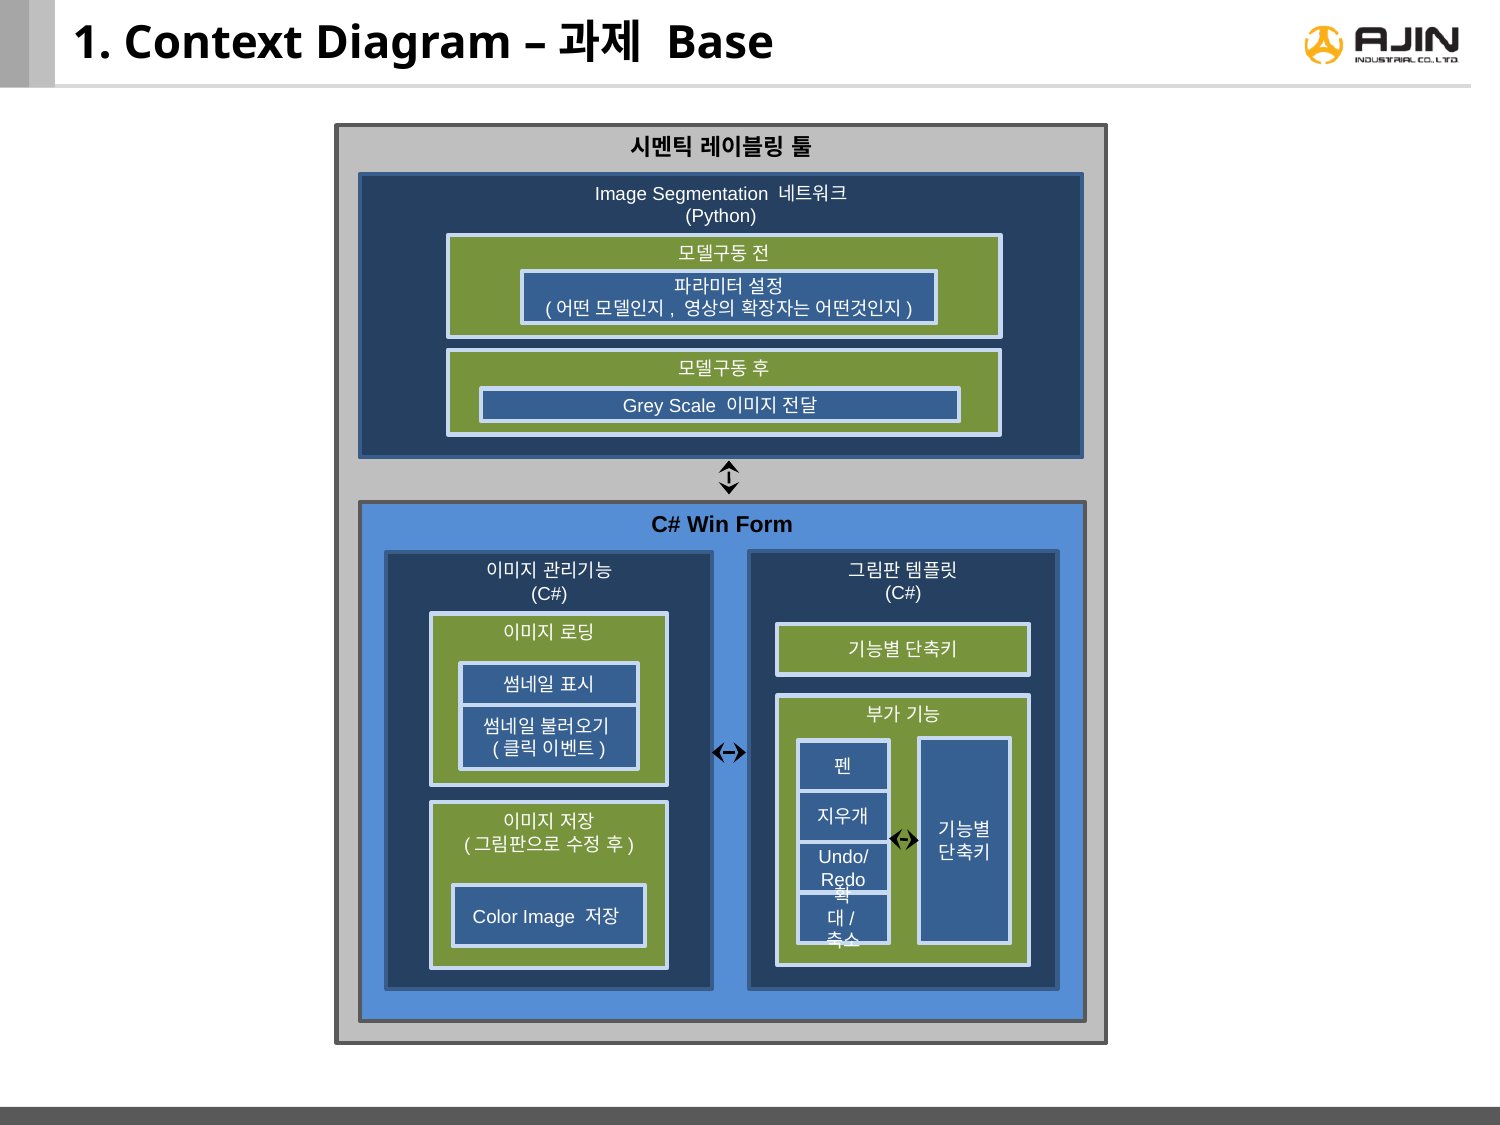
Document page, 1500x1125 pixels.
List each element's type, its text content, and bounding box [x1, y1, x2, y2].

text_box 시멘틱 레이블링 툴 [334, 123, 1108, 1045]
picture [1296, 21, 1468, 69]
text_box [447, 234, 1001, 338]
text_box 이미지 관리기능 (C#) [384, 550, 714, 991]
text_box Image Segmentation 네트워크 (Python) [358, 172, 1084, 459]
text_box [430, 802, 668, 968]
title 1. Context Diagram –과제 Base [57, 0, 1267, 82]
text_box C# Win Form [358, 500, 1087, 1023]
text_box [447, 349, 1001, 435]
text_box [430, 613, 668, 786]
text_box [748, 550, 1058, 989]
